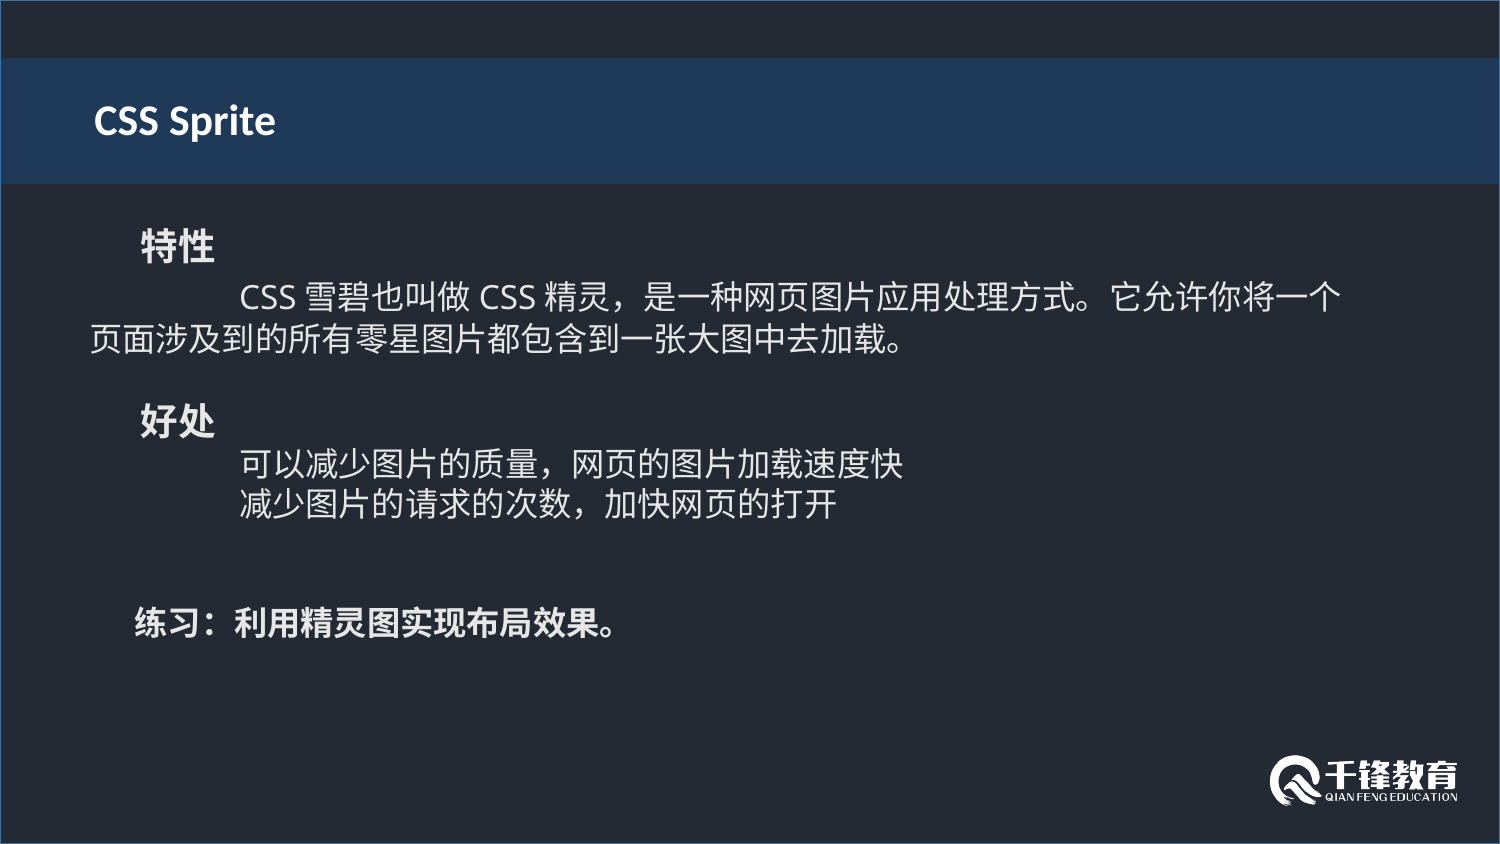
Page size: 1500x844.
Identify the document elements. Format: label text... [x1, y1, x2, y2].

text_box [0, 57, 1500, 185]
text_box [0, 185, 1500, 844]
text_box 特性 CSS雪碧也叫做CSS精灵，是一种网页图片应用处理方式。它允许你将一个页面涉及到的所有零星图片都包含到一张大图中去加载。 好处 可以减少图片的质量，网页的图片加载速度快 减少图片的请求的次数，加快网页的打开 练习：利用精灵图实现布局效果。 [74, 215, 1360, 745]
text_box [0, 0, 1500, 57]
picture [1268, 751, 1461, 810]
text_box CSS Sprite [79, 84, 1461, 152]
